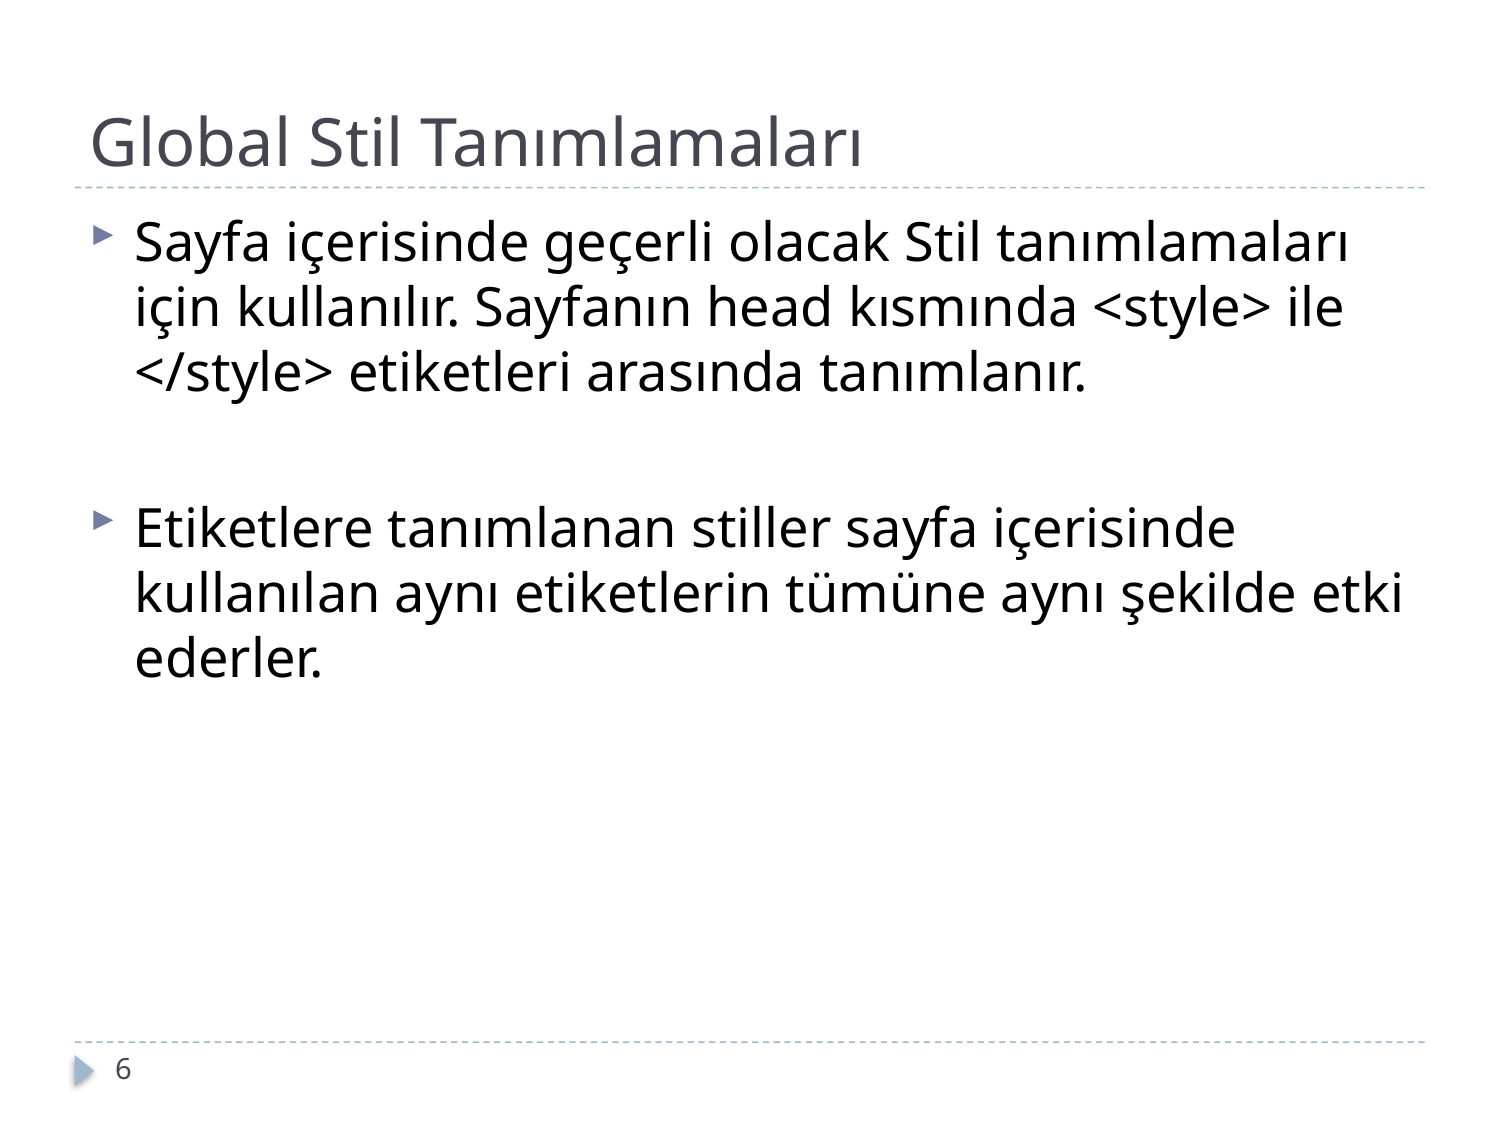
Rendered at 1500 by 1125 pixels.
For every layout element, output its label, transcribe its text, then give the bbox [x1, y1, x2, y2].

title Global Stil Tanımlamaları [75, 24, 1425, 188]
list Sayfa içerisinde geçerli olacak Stil tanımlamaları için kullanılır. Sayfanın head kısmında <style> ile </style> etiketleri arasında tanımlanır. Etiketlere tanımlanan stiller sayfa içerisinde kullanılan aynı etiketlerin tümüne aynı şekilde etki ederler. [75, 200, 1425, 1010]
slide_number 6 [100, 1042, 426, 1103]
